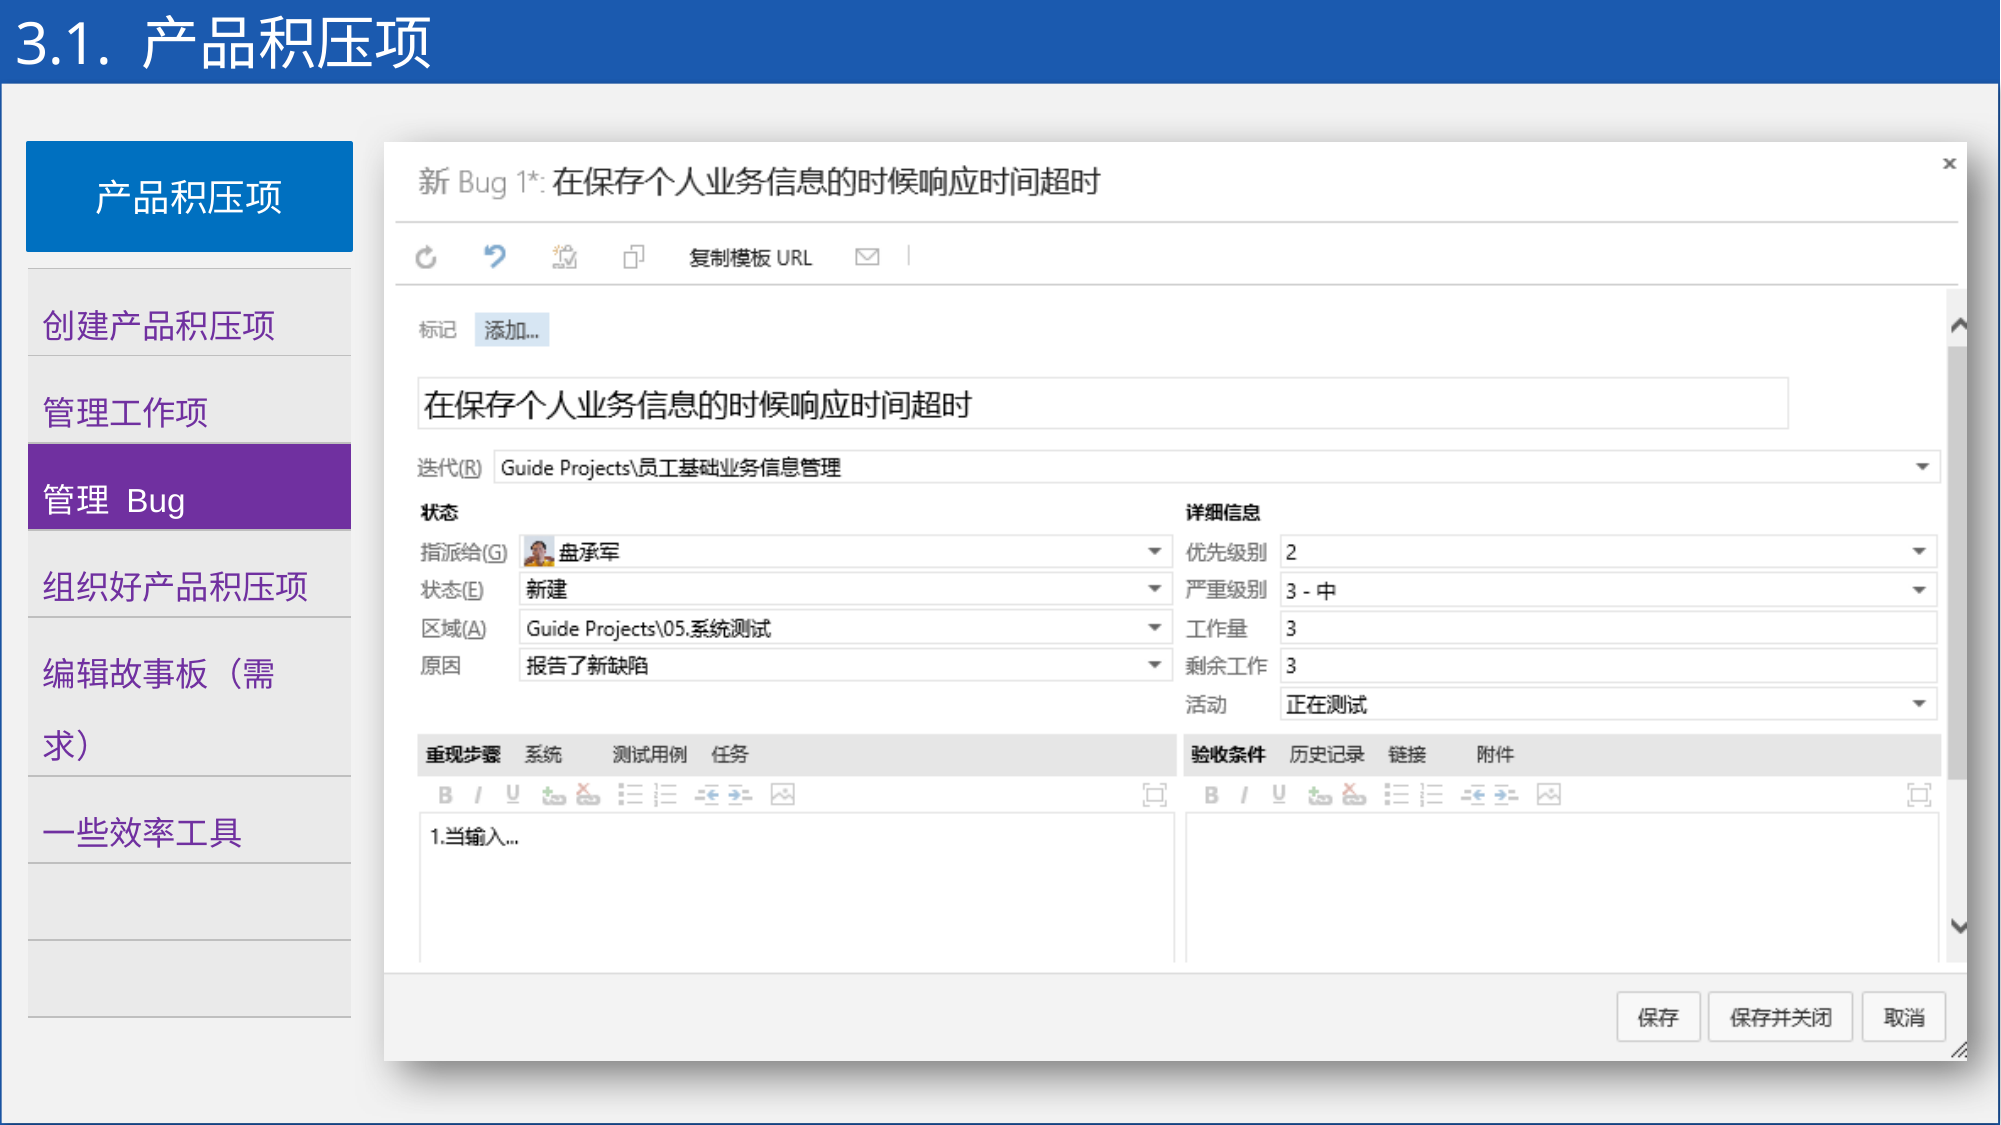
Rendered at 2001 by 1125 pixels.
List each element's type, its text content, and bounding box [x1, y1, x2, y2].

table_cell [28, 864, 351, 939]
title 3.1. 产品积压项 [0, 1, 1675, 81]
table_header 创建产品积压项 [28, 269, 351, 355]
text_box 产品积压项 [26, 141, 353, 252]
table_cell 编辑故事板（需求） [28, 618, 351, 775]
picture [384, 142, 1967, 1061]
table_cell 组织好产品积压项 [28, 531, 351, 616]
table_cell 一些效率工具 [28, 777, 351, 862]
table_cell 管理 Bug [28, 444, 351, 529]
table_cell 管理工作项 [28, 356, 351, 442]
table_cell [28, 941, 351, 1016]
